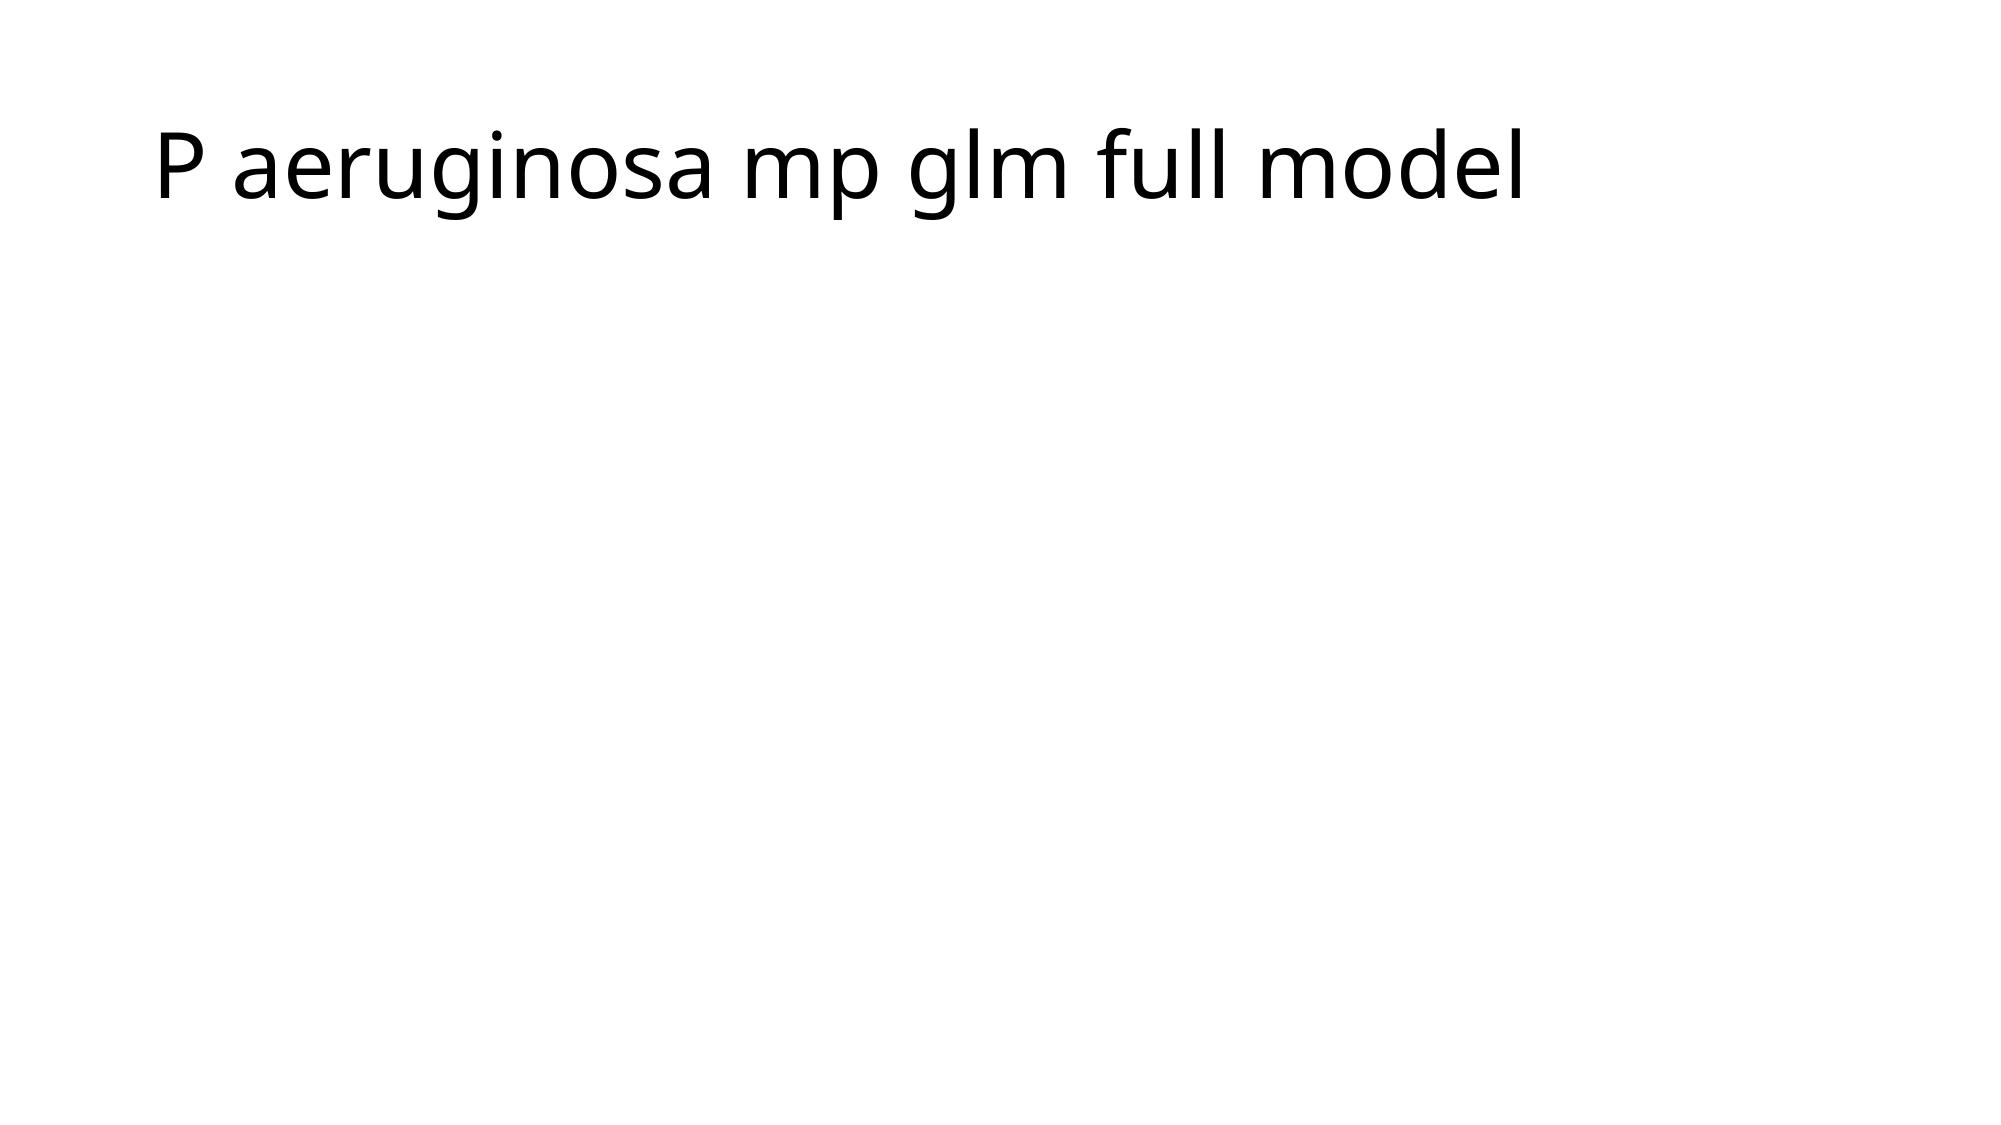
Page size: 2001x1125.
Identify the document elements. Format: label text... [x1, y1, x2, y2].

title P aeruginosa mp glm full model [137, 59, 1863, 278]
